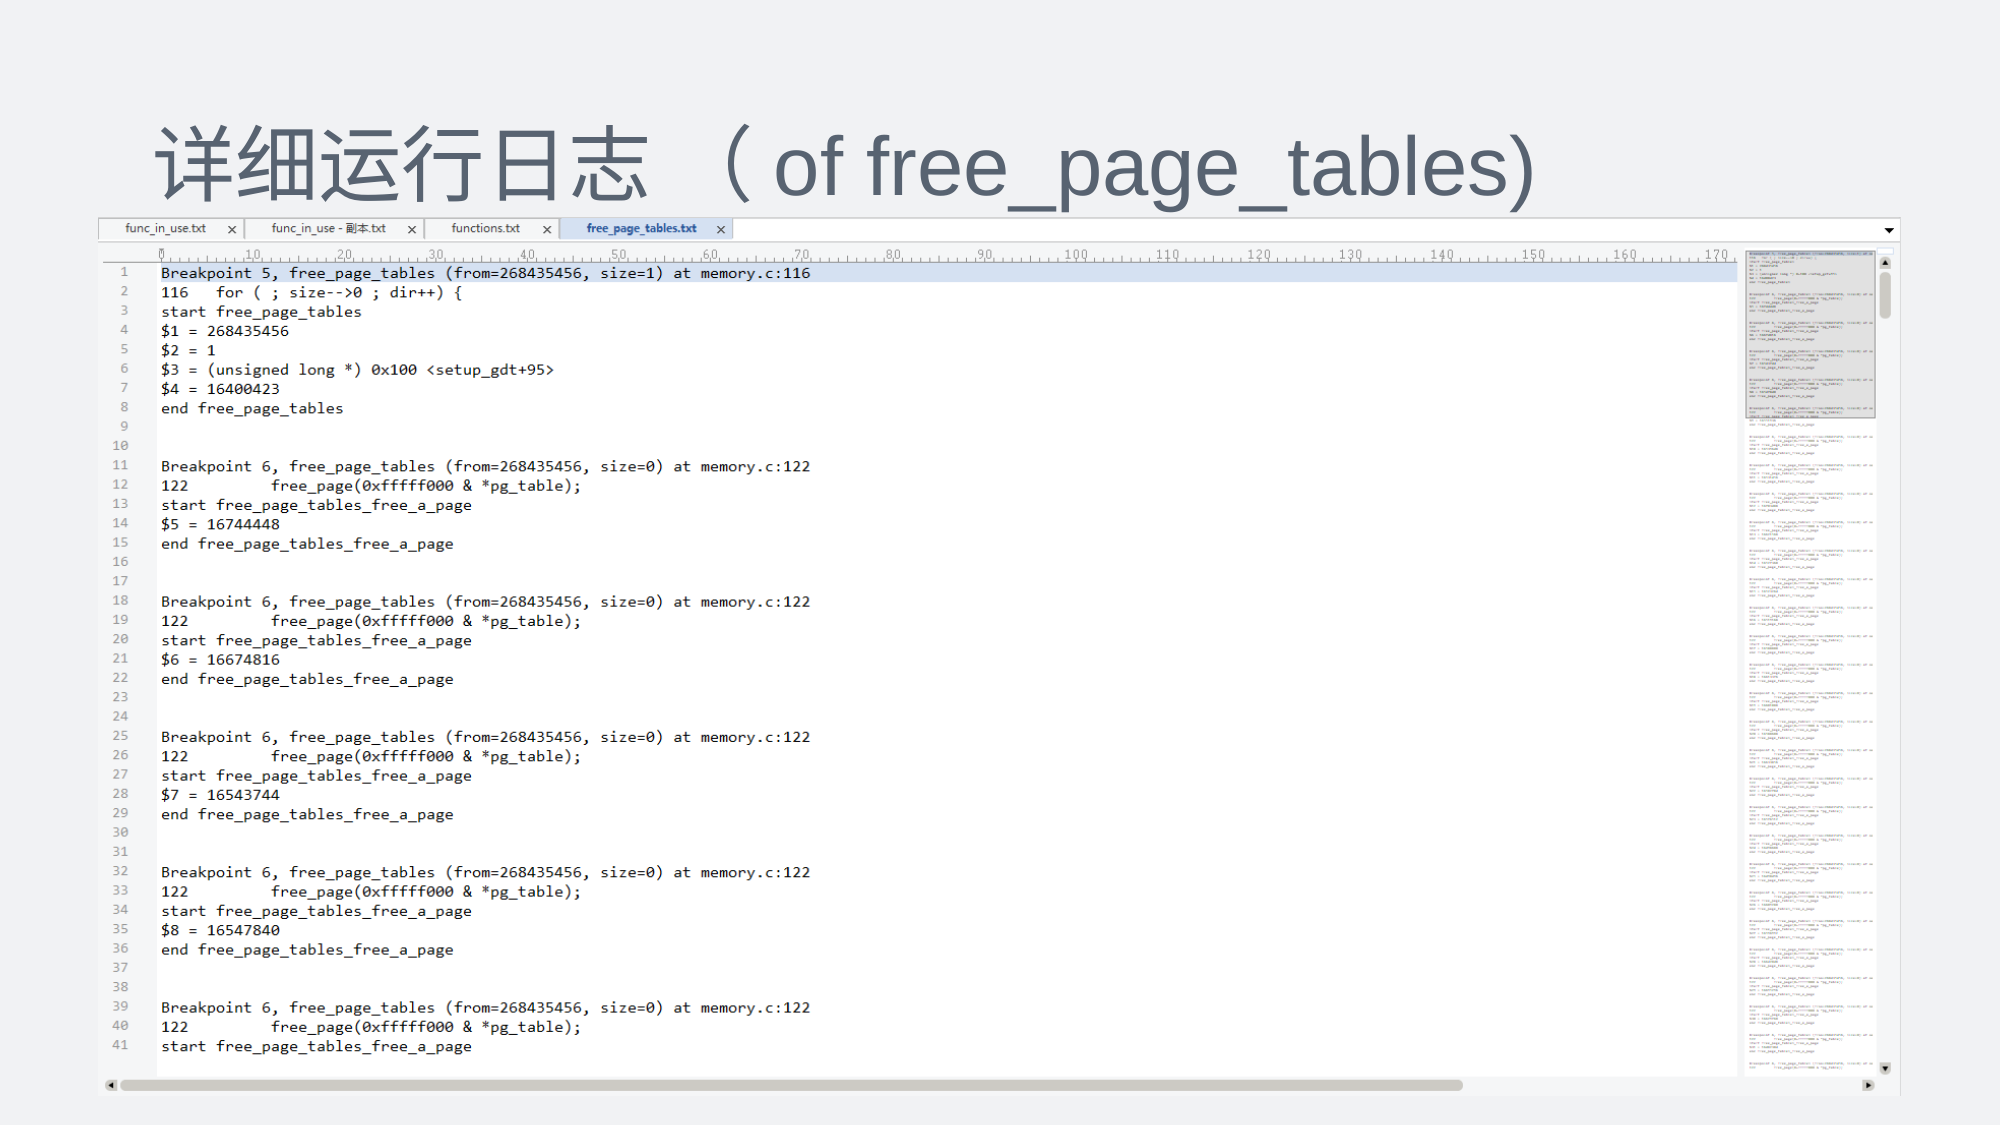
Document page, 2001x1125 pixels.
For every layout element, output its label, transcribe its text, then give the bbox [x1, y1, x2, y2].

picture [98, 217, 1901, 1096]
title 详细运行日志 （of free_page_tables) [137, 59, 1863, 217]
